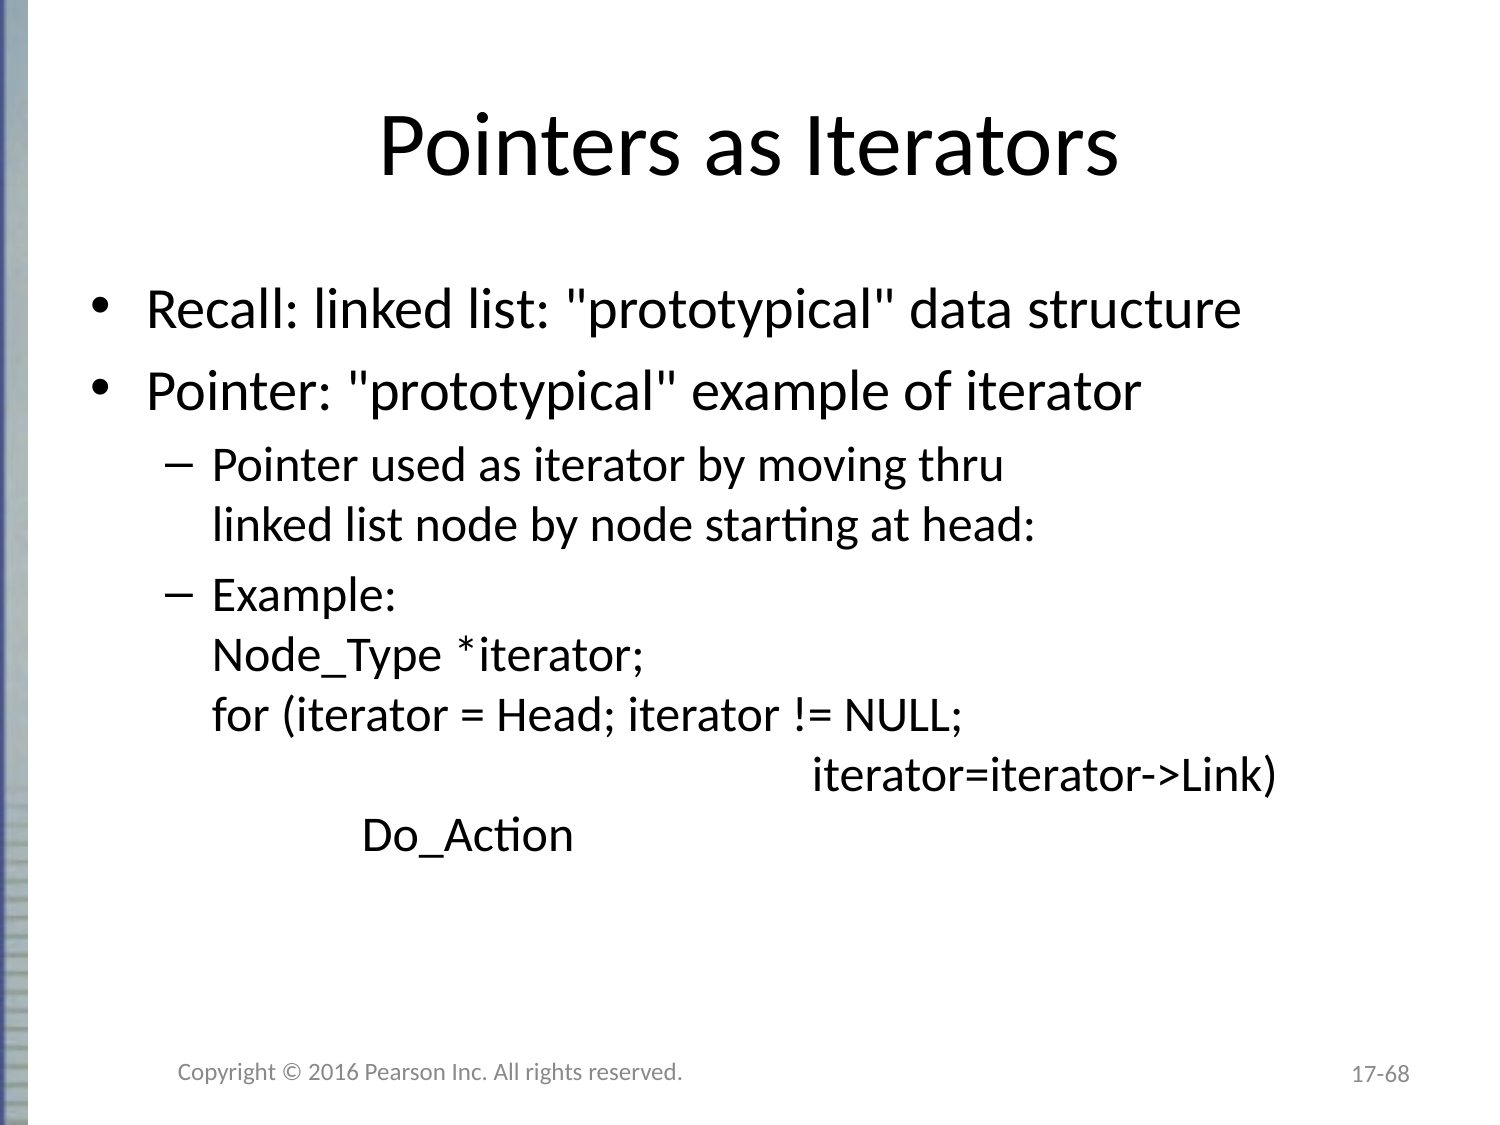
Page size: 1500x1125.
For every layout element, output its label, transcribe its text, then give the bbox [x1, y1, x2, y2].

footer Copyright © 2016 Pearson Inc. All rights reserved. [75, 1040, 788, 1100]
list Recall: linked list: "prototypical" data structure Pointer: "prototypical" example of iterator Pointer used as iterator by moving thru linked list node by node starting at head: Example: Node_Type *iterator; for (iterator = Head; iterator != NULL; iterator=iterator->Link) Do_Action [75, 262, 1425, 1005]
title Pointers as Iterators [75, 45, 1425, 233]
picture [0, 0, 28, 1125]
slide_number 17-68 [1074, 1042, 1425, 1103]
